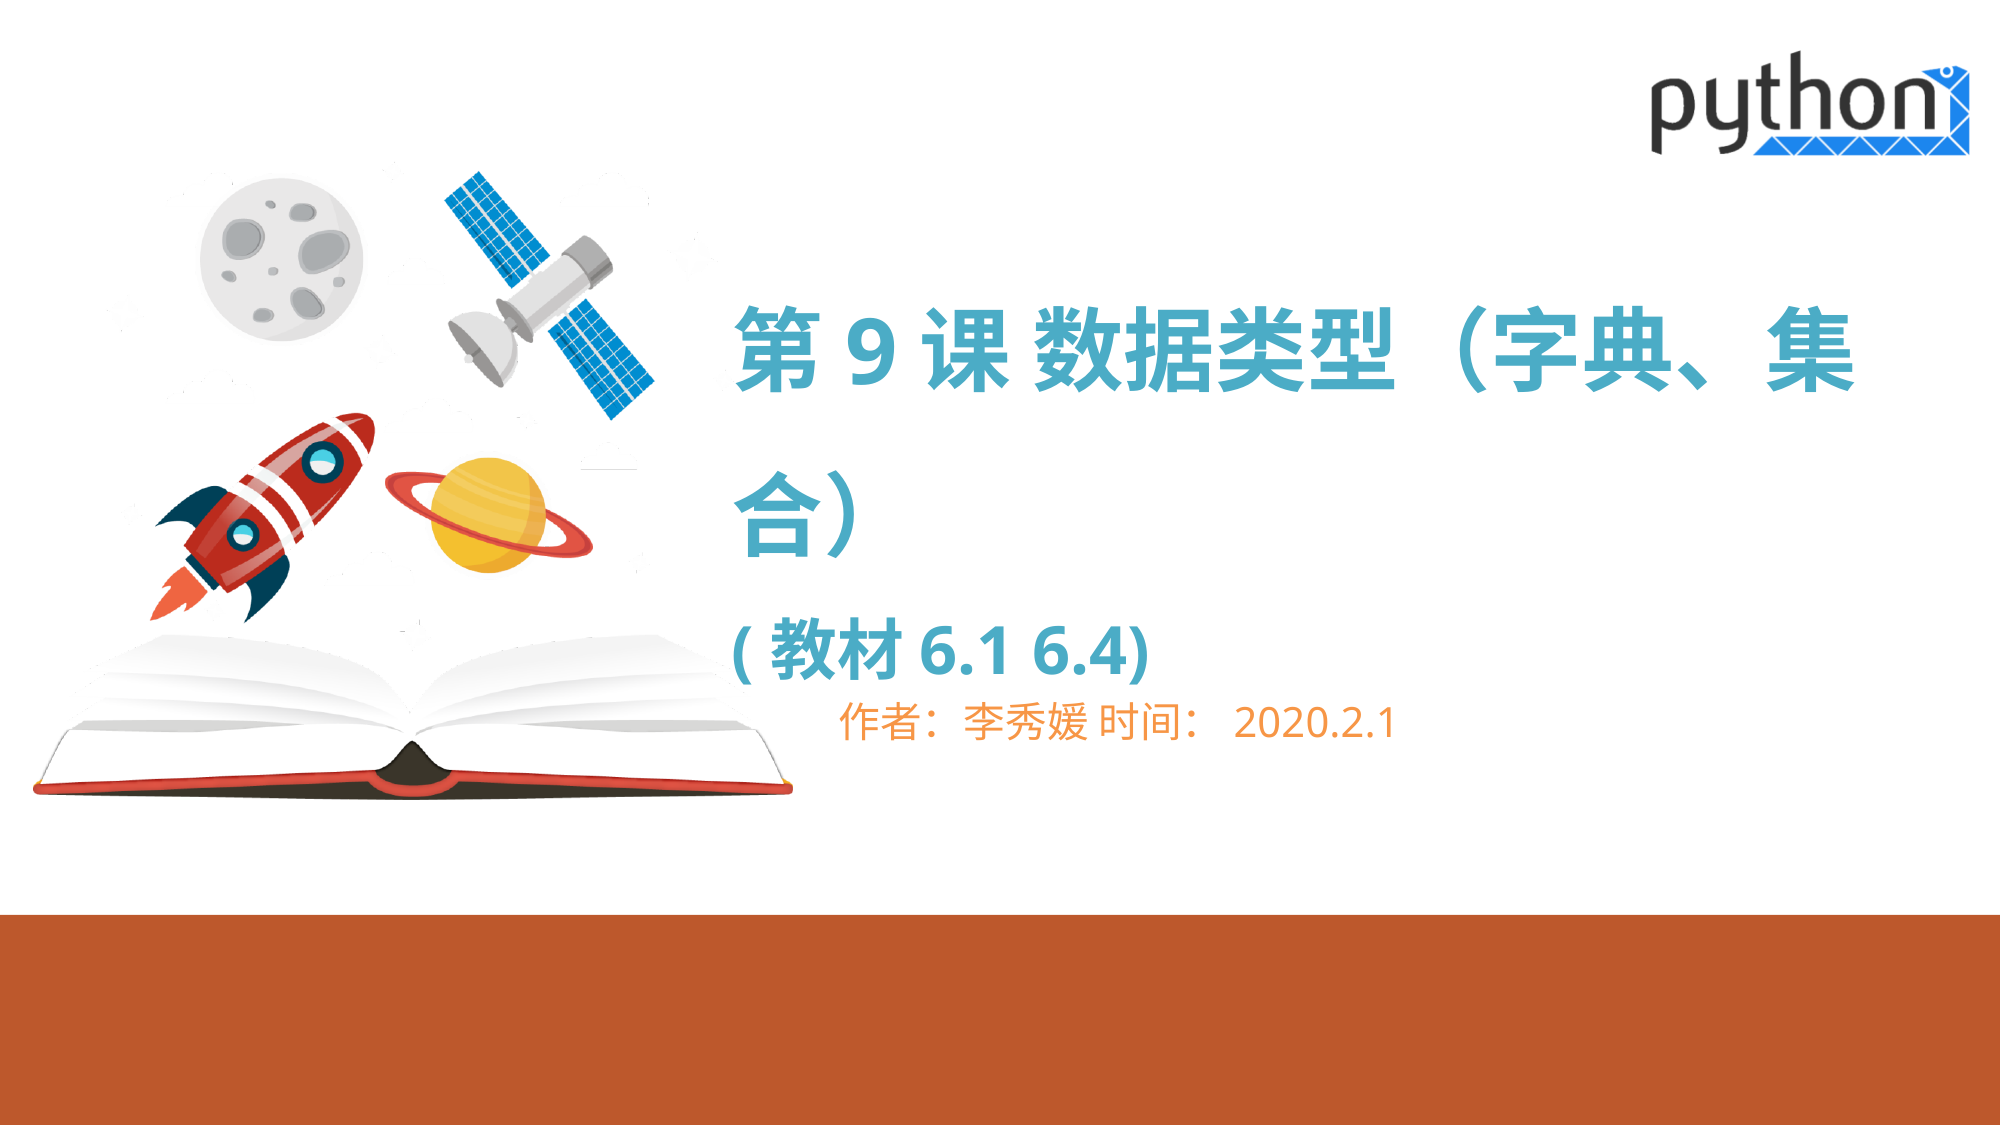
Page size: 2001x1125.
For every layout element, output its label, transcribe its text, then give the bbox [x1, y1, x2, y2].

text_box 作者：李秀媛 时间：2020.2.1 [823, 695, 1871, 754]
text_box 第9课 数据类型（字典、集合） (教材6.1 6.4) [800, 230, 1978, 695]
text_box [1641, 43, 1978, 162]
text_box [0, 914, 2000, 1125]
picture [32, 160, 793, 801]
